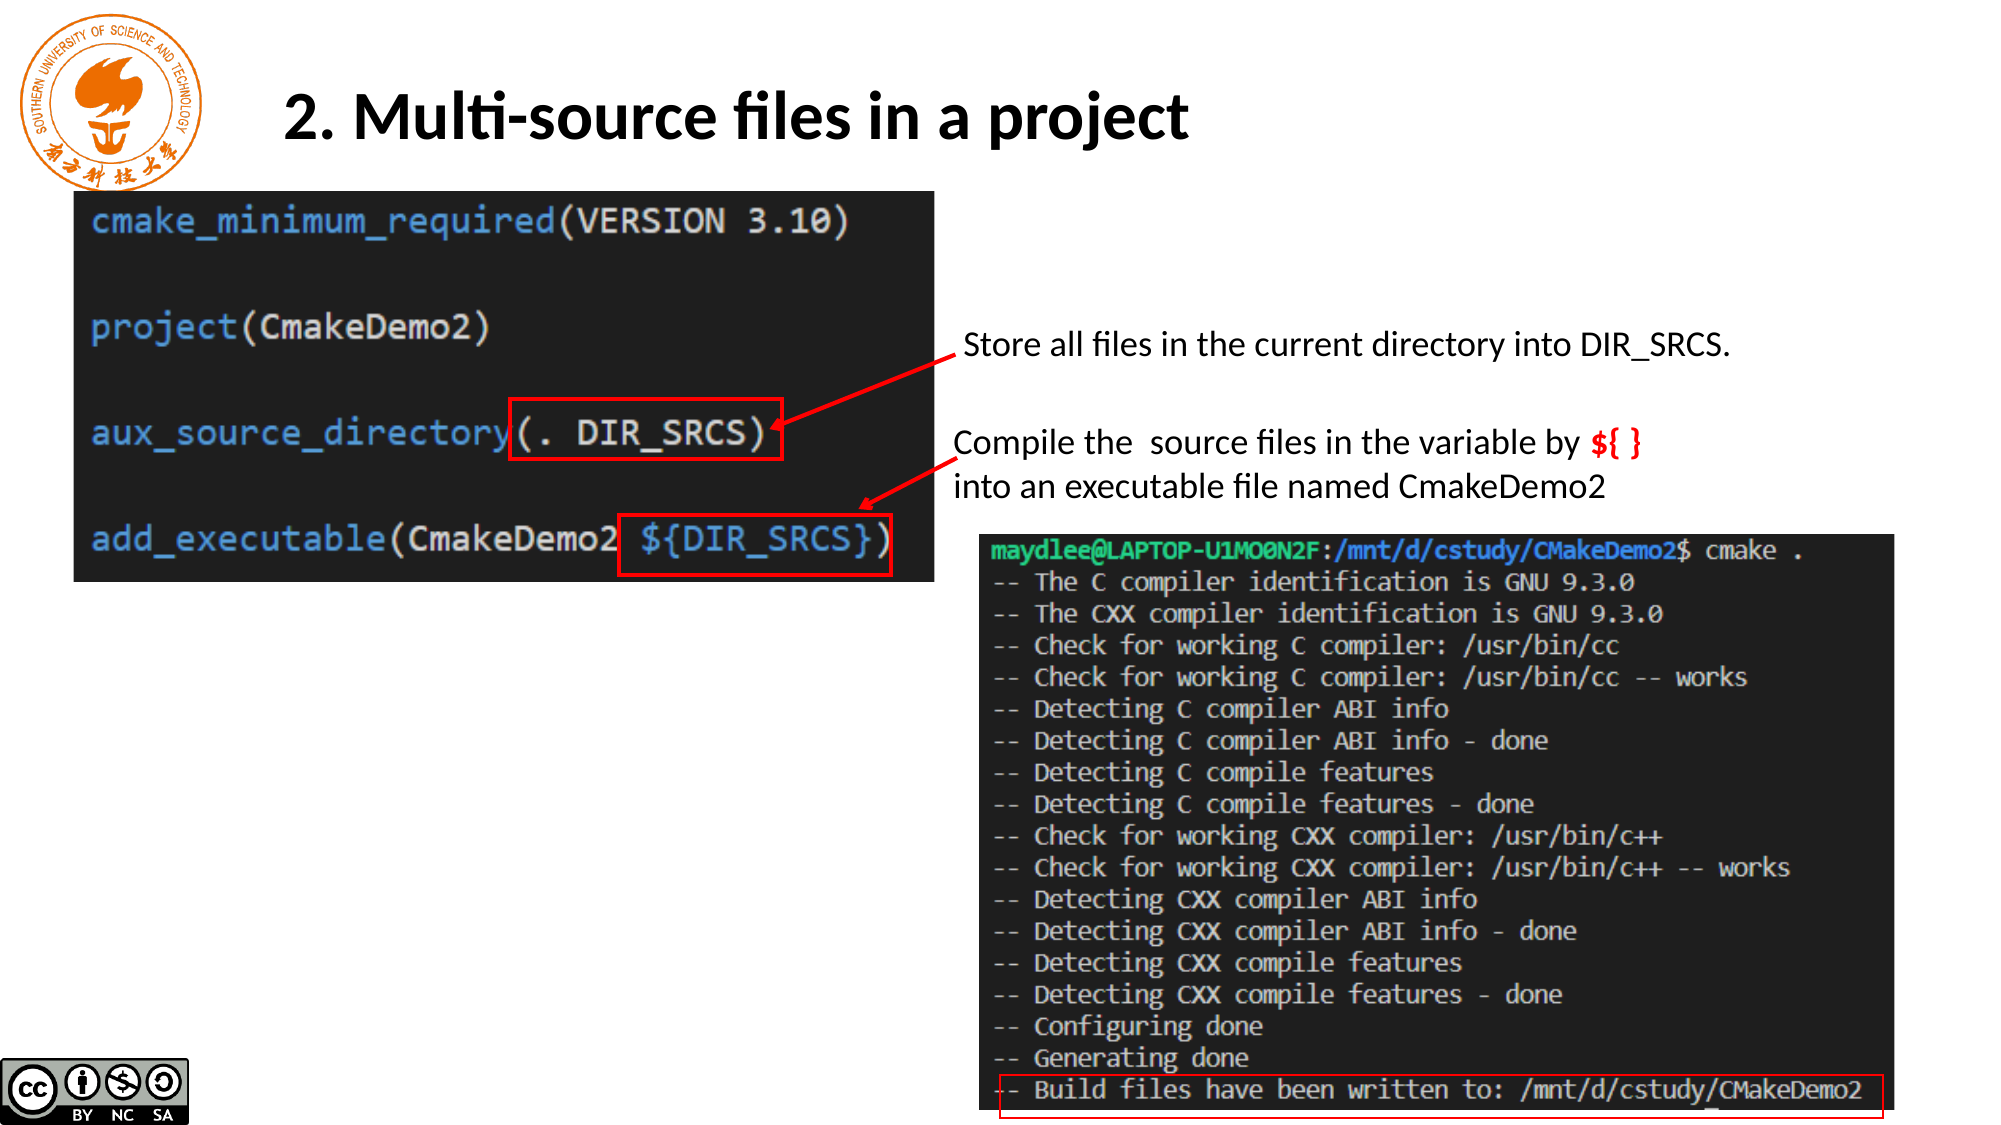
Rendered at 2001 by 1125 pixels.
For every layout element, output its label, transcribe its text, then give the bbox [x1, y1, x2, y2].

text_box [978, 534, 1895, 1110]
text_box 2. Multi-source files in a project [265, 61, 1211, 163]
picture [18, 11, 202, 194]
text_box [619, 409, 1698, 576]
text_box [999, 1110, 1884, 1119]
picture [0, 1058, 189, 1125]
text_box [510, 311, 1763, 460]
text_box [73, 191, 935, 582]
